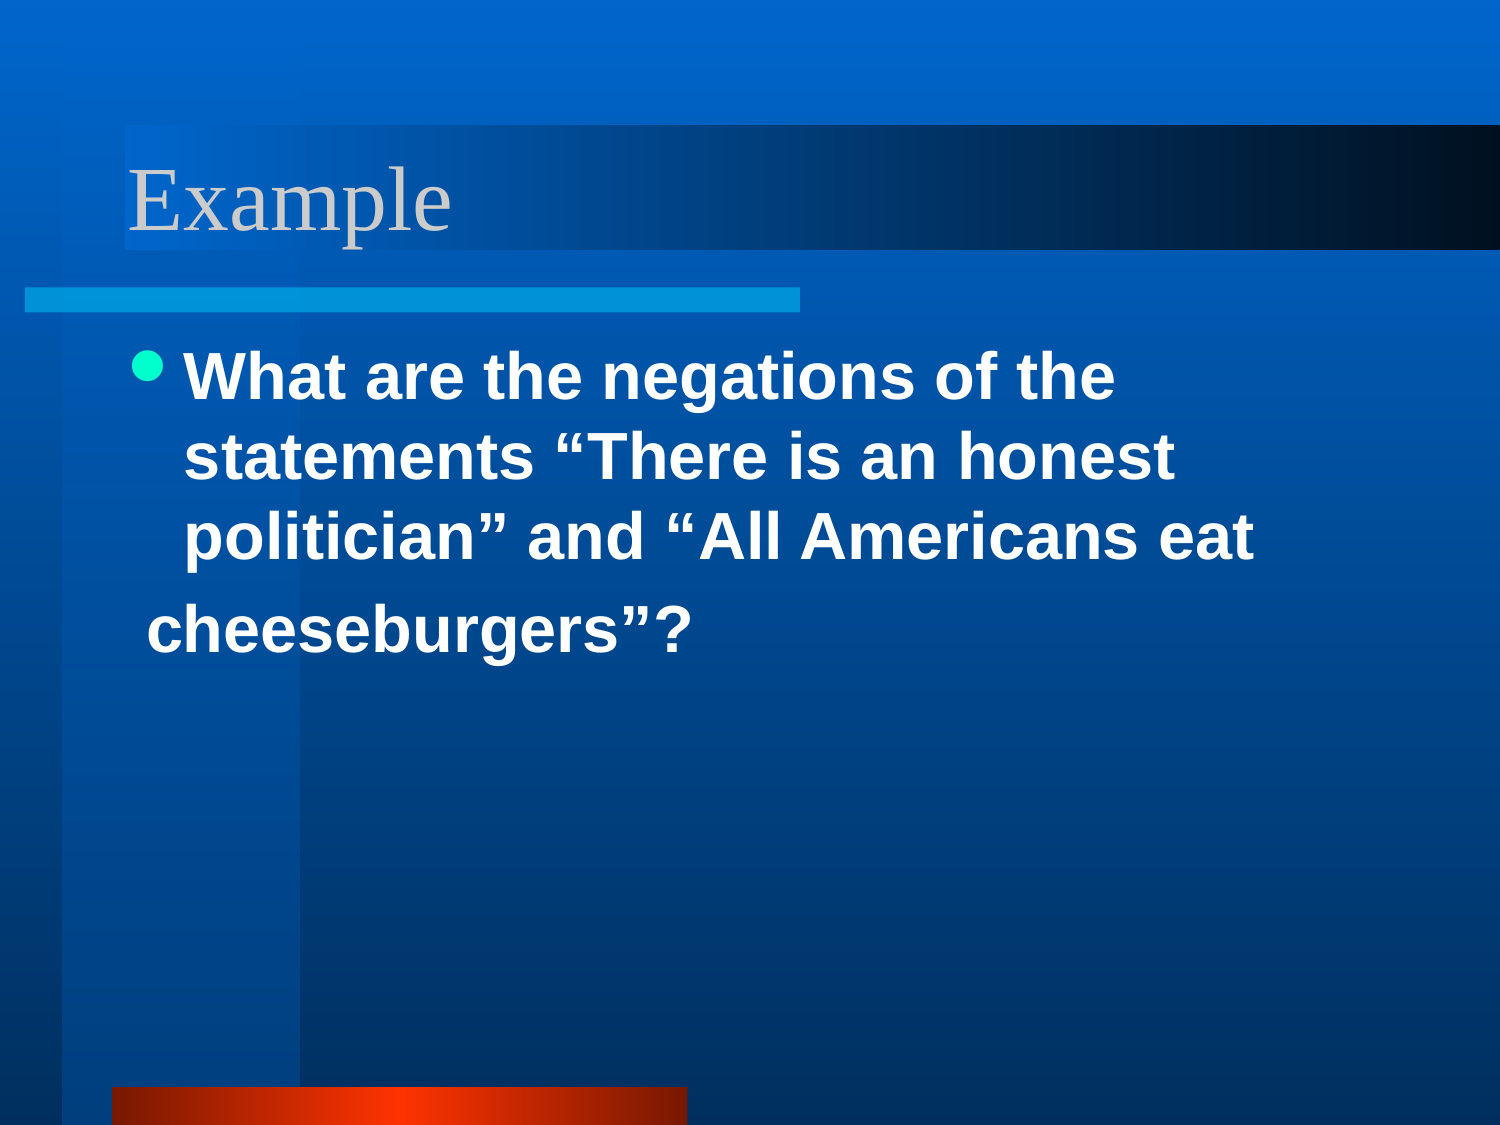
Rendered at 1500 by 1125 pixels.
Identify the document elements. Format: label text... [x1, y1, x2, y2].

list What are the negations of the statements “There is an honest politician” and “All Americans eat cheeseburgers”? [112, 324, 1388, 1000]
title Example [112, 99, 1388, 288]
